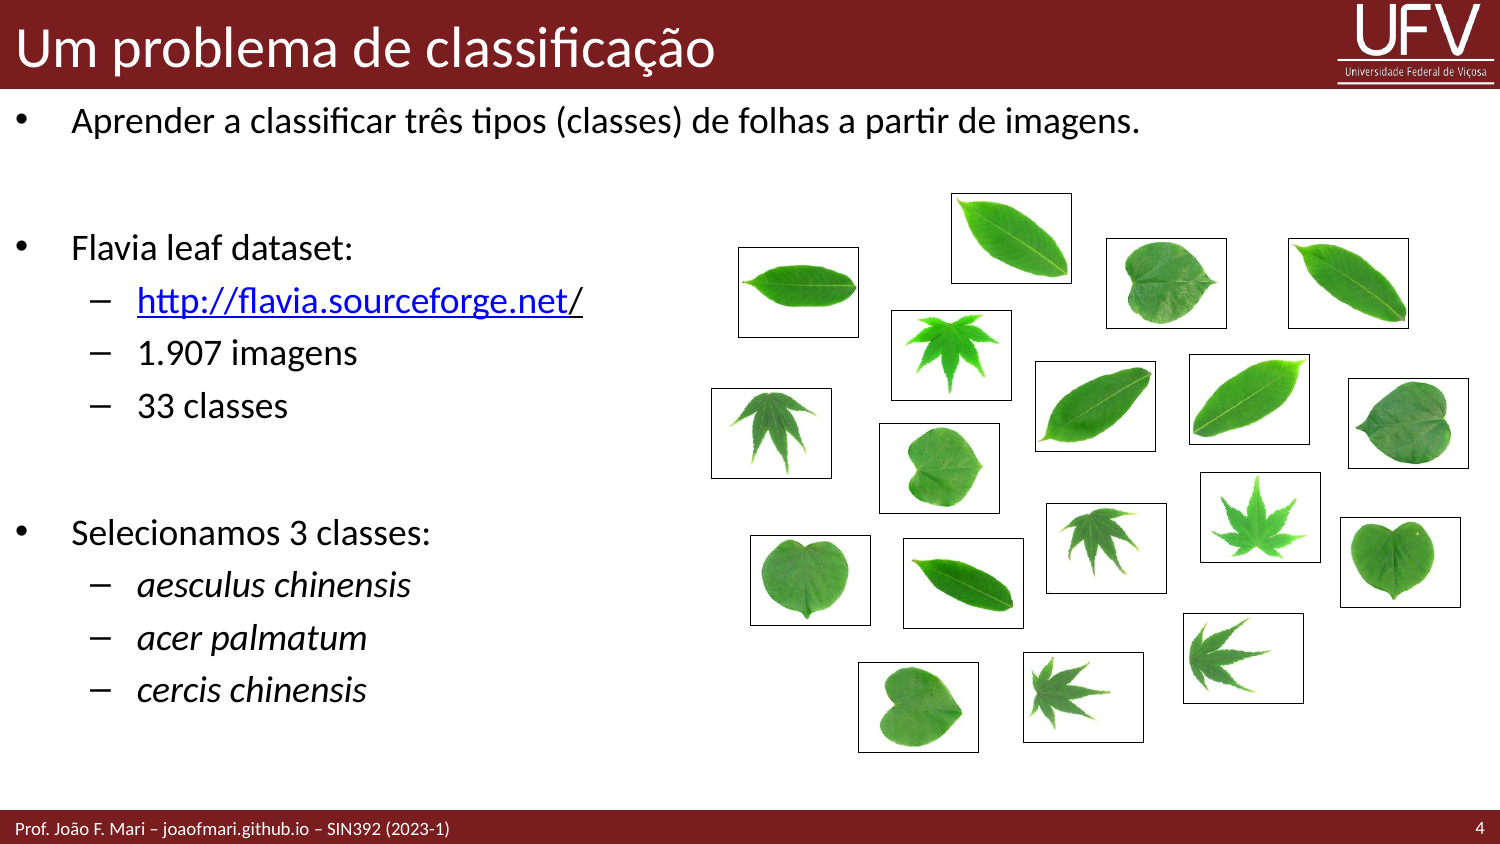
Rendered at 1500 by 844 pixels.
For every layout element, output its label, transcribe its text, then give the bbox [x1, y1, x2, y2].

picture [951, 193, 1073, 284]
picture [1106, 238, 1227, 329]
picture [1188, 353, 1310, 445]
picture [1182, 612, 1304, 704]
list Aprender a classificar três tipos (classes) de folhas a partir de imagens. Flavia leaf dataset: http://flavia.sourceforge.net/ 1.907 imagens 33 classes Selecionamos 3 classes: aesculus chinensis acer palmatum cercis chinensis [0, 88, 1500, 812]
title Um problema de classificação [0, 0, 1500, 88]
picture [1199, 472, 1321, 564]
picture [903, 538, 1024, 629]
picture [1035, 361, 1156, 453]
footer Prof. João F. Mari – joaofmari.github.io – SIN392 (2023-1) [0, 812, 1034, 844]
picture [1287, 238, 1409, 329]
picture [711, 388, 832, 480]
picture [1340, 517, 1461, 609]
slide_number 4 [1328, 811, 1500, 844]
picture [1347, 377, 1469, 469]
picture [737, 247, 859, 338]
picture [1023, 652, 1144, 744]
picture [891, 310, 1012, 402]
picture [749, 535, 871, 627]
picture [1046, 502, 1167, 594]
picture [857, 662, 979, 753]
picture [879, 422, 1001, 514]
